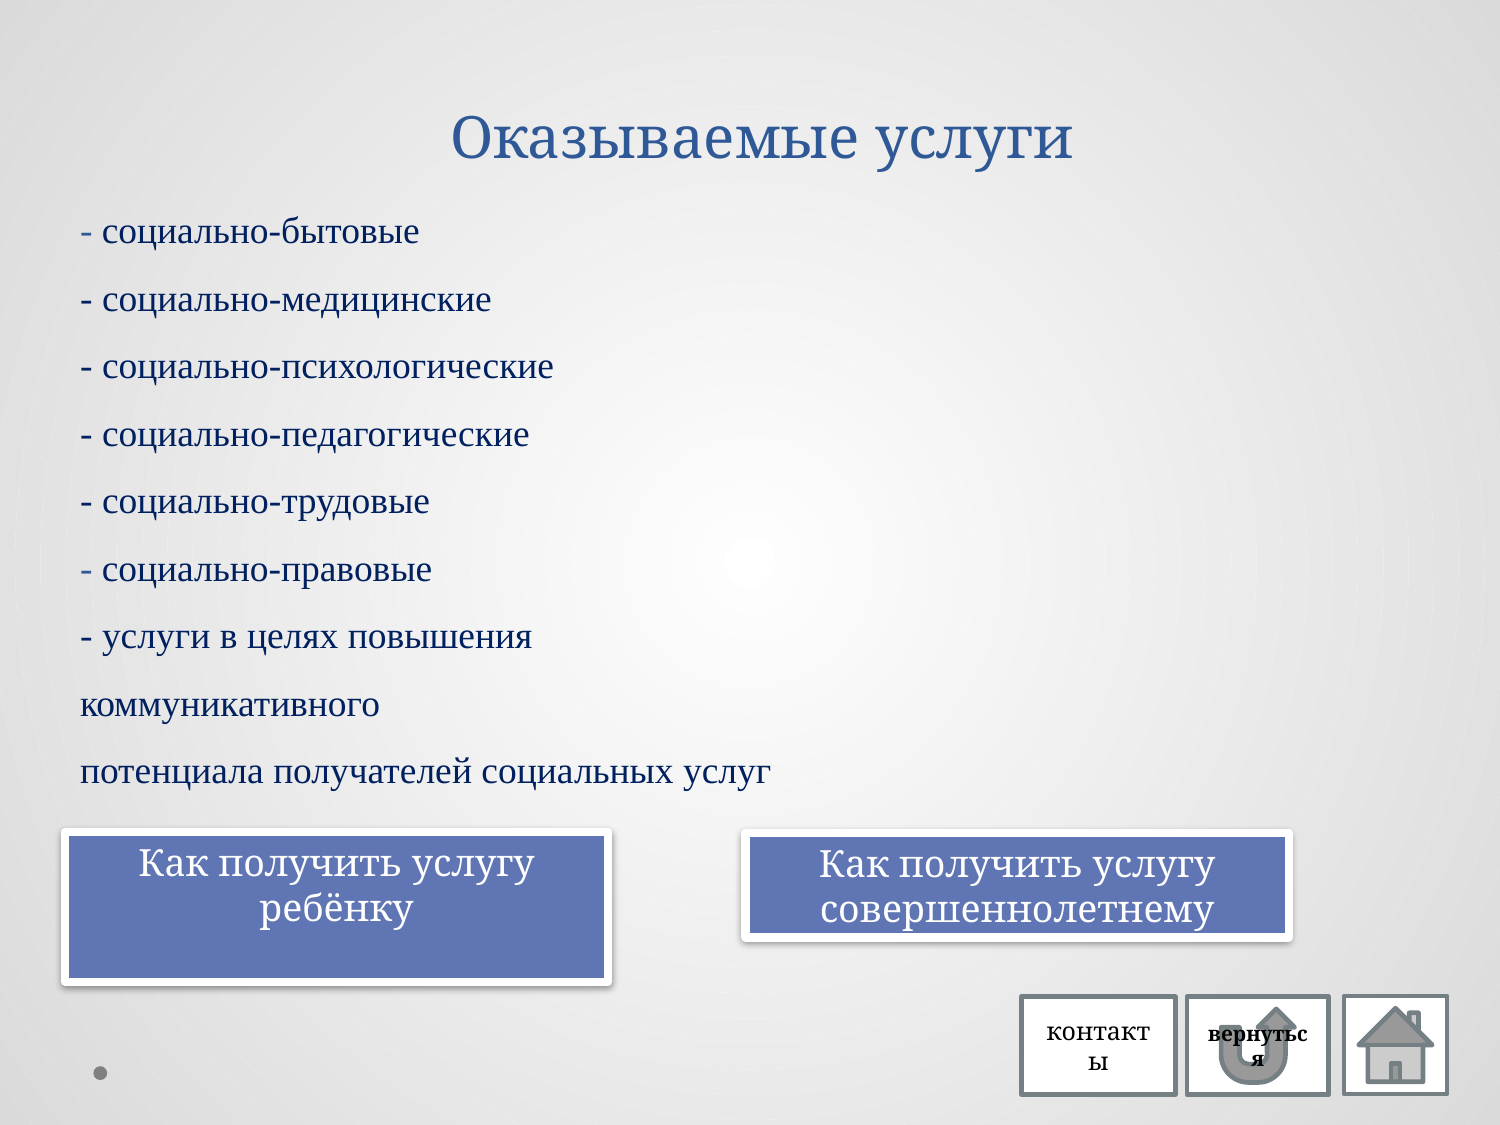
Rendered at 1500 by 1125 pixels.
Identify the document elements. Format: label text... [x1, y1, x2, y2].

text_box [1342, 994, 1449, 1096]
text_box контакты [1019, 994, 1178, 1097]
title - социально-бытовые - социально-медицинские - социально-психологические - социально-педагогические - социально-трудовые - социально-правовые - услуги в целях повышения коммуникативного потенциала получателей социальных услуг [64, 172, 857, 799]
text_box Как получить услугу ребёнку [61, 828, 612, 986]
text_box Как получить услугу совершеннолетнему [741, 829, 1293, 942]
list Оказываемые услуги [76, 54, 1447, 179]
text_box вернуться [1185, 994, 1331, 1097]
